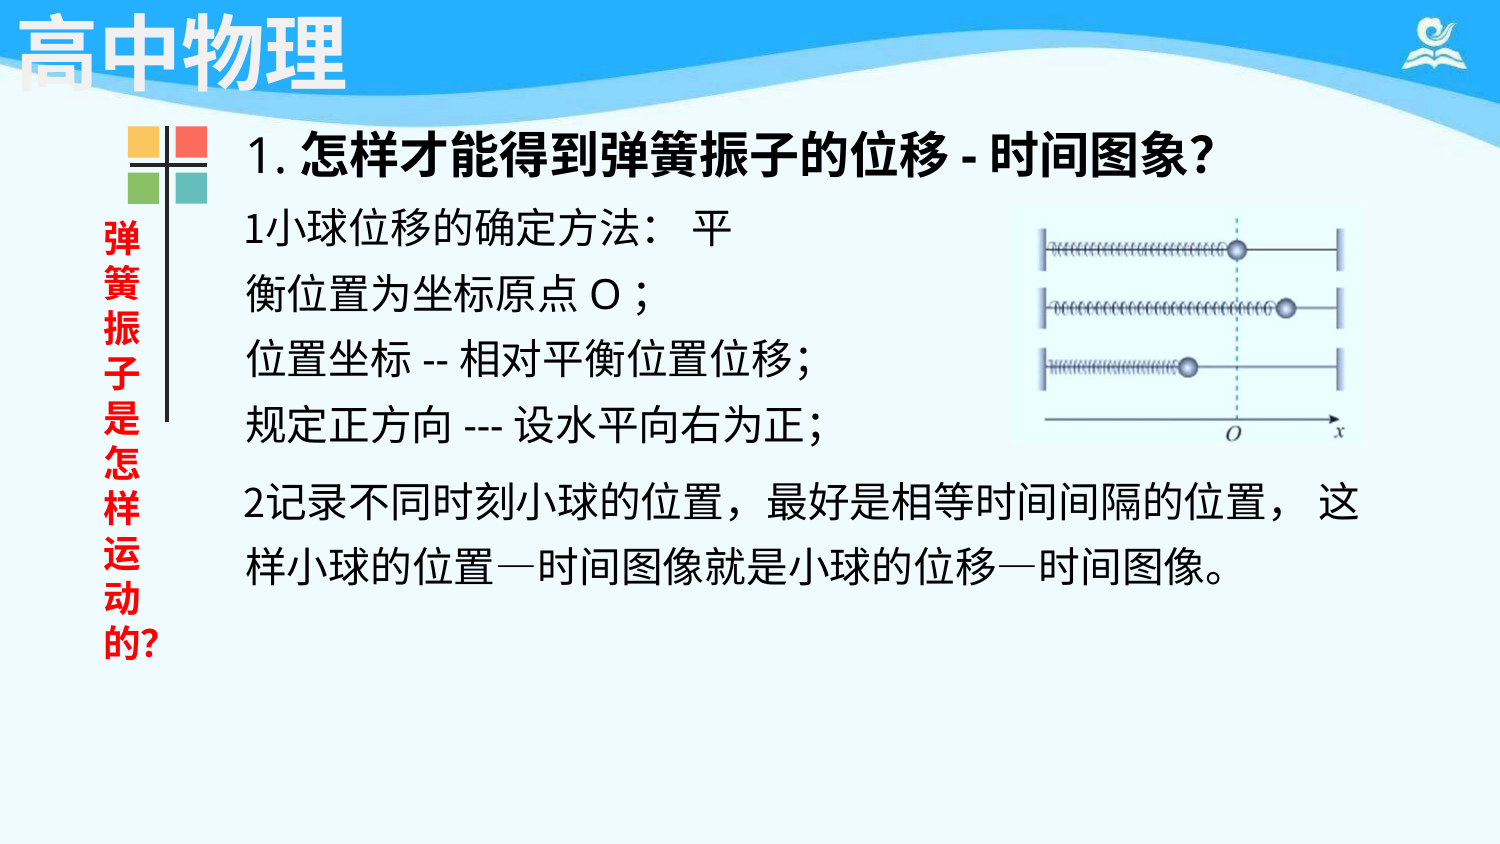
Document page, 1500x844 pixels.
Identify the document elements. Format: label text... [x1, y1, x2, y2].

text_box [1009, 203, 1364, 445]
text_box 1.怎样才能得到弹簧振子的位移-时间图象？ 小球位移的确定方法： 平衡位置为坐标原点O； 位置坐标--相对平衡位置位移； 规定正方向---设水平向右为正； 记录不同时刻小球的位置，最好是相等时间间隔的位置， 这样小球的位置—时间图像就是小球的位移—时间图像。 [243, 98, 1394, 592]
picture [0, 0, 1500, 844]
text_box [127, 172, 160, 204]
title 高中物理 [12, 0, 351, 142]
text_box [175, 126, 207, 158]
text_box 弹 簧 振 子 是 怎 样 运 动 [101, 212, 143, 617]
text_box 的？ [101, 617, 181, 665]
text_box [175, 172, 207, 204]
text_box [127, 126, 160, 158]
